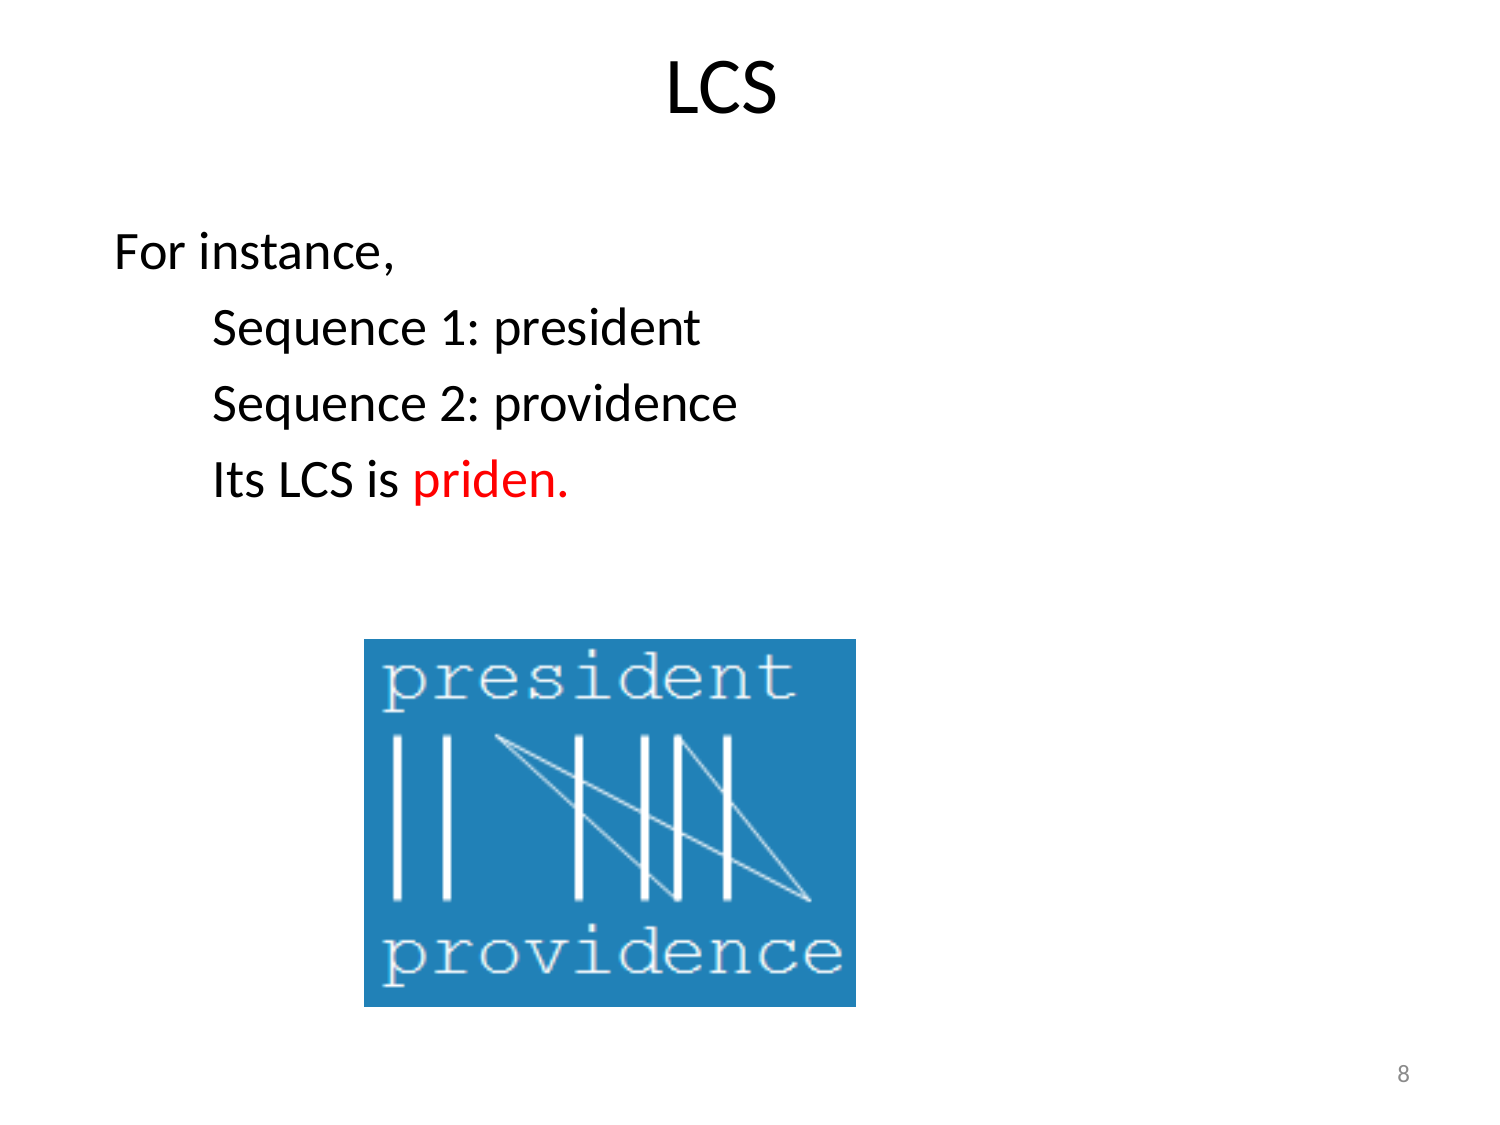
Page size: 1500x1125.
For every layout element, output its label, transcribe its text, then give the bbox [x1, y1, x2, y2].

picture [364, 638, 856, 1007]
text_box For instance, Sequence 1: president Sequence 2: providence Its LCS is priden. [99, 207, 1463, 1013]
title LCS [99, 24, 1345, 138]
slide_number 8 [1074, 1042, 1425, 1103]
